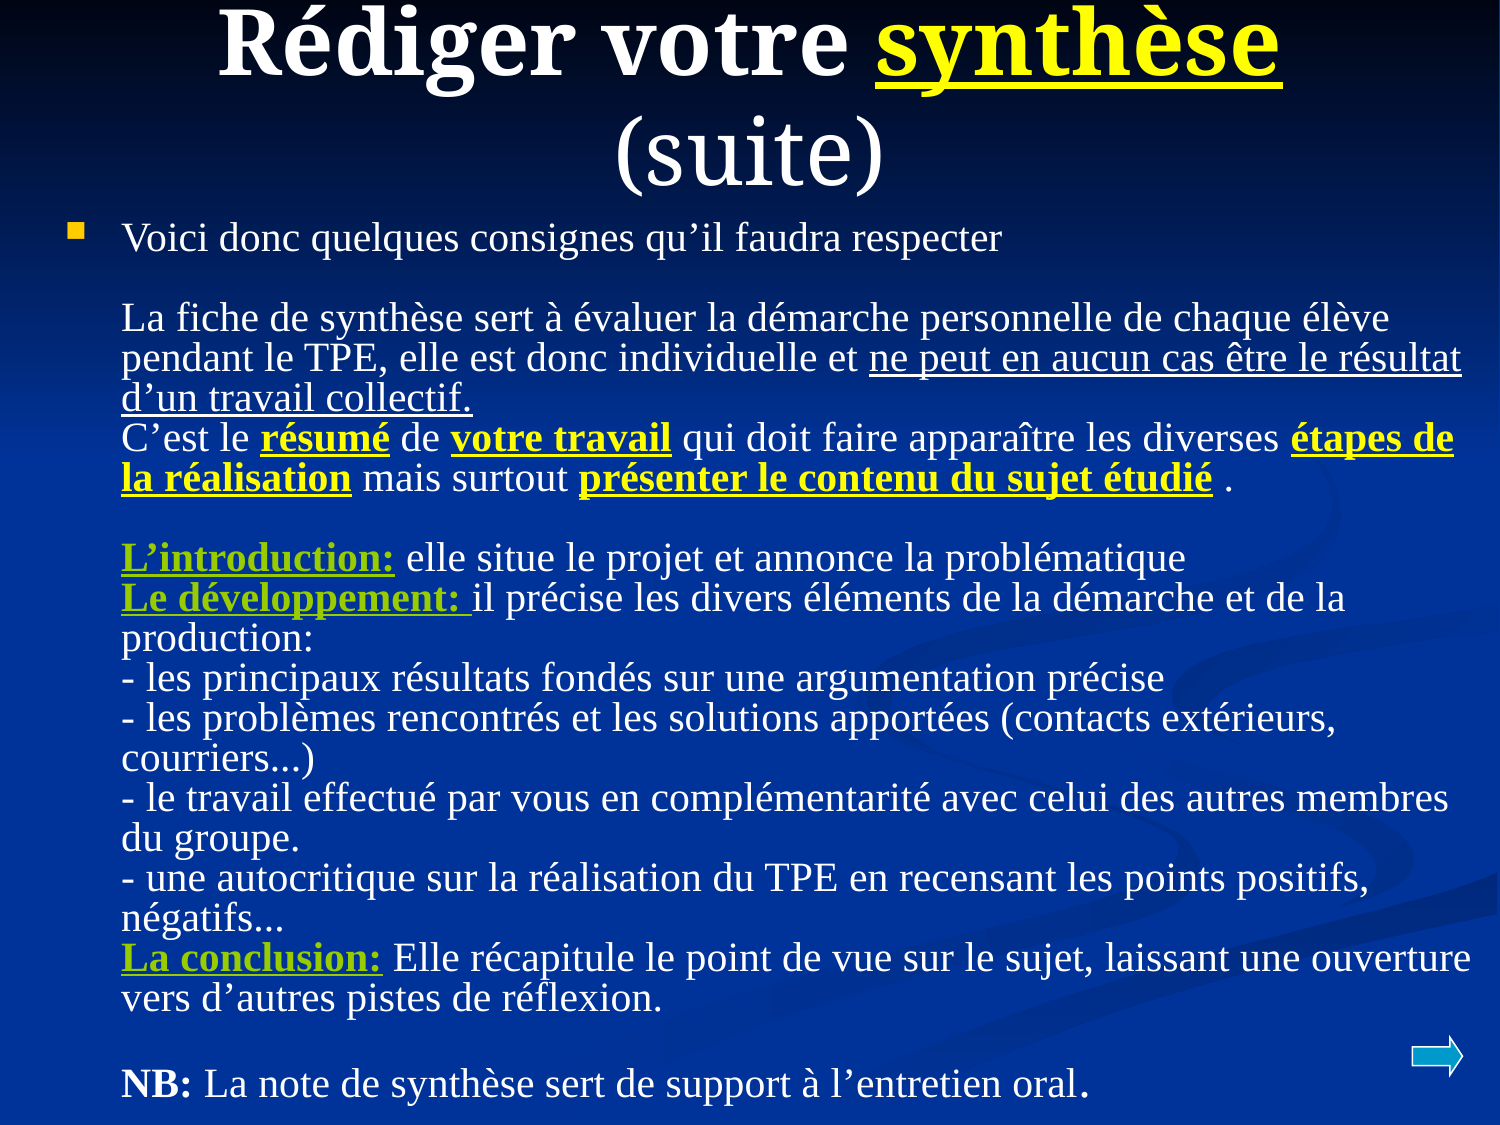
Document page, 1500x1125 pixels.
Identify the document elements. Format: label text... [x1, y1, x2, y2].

list Voici donc quelques consignes qu’il faudra respecter La fiche de synthèse sert à évaluer la démarche personnelle de chaque élève pendant le TPE, elle est donc individuelle et ne peut en aucun cas être le résultat d’un travail collectif. C’est le résumé de votre travail qui doit faire apparaître les diverses étapes de la réalisation mais surtout présenter le contenu du sujet étudié . L’introduction: elle situe le projet et annonce la problématique Le développement: il précise les divers éléments de la démarche et de la production: - les principaux résultats fondés sur une argumentation précise - les problèmes rencontrés et les solutions apportées (contacts extérieurs, courriers...) - le travail effectué par vous en complémentarité avec celui des autres membres du groupe. - une autocritique sur la réalisation du TPE en recensant les points positifs, négatifs... La conclusion: Elle récapitule le point de vue sur le sujet, laissant une ouverture vers d’autres pistes de réflexion. NB: La note de synthèse sert de support à l’entretien oral. [50, 212, 1500, 1075]
title Rédiger votre synthèse (suite) [75, 0, 1425, 188]
text_box [1412, 1037, 1463, 1075]
